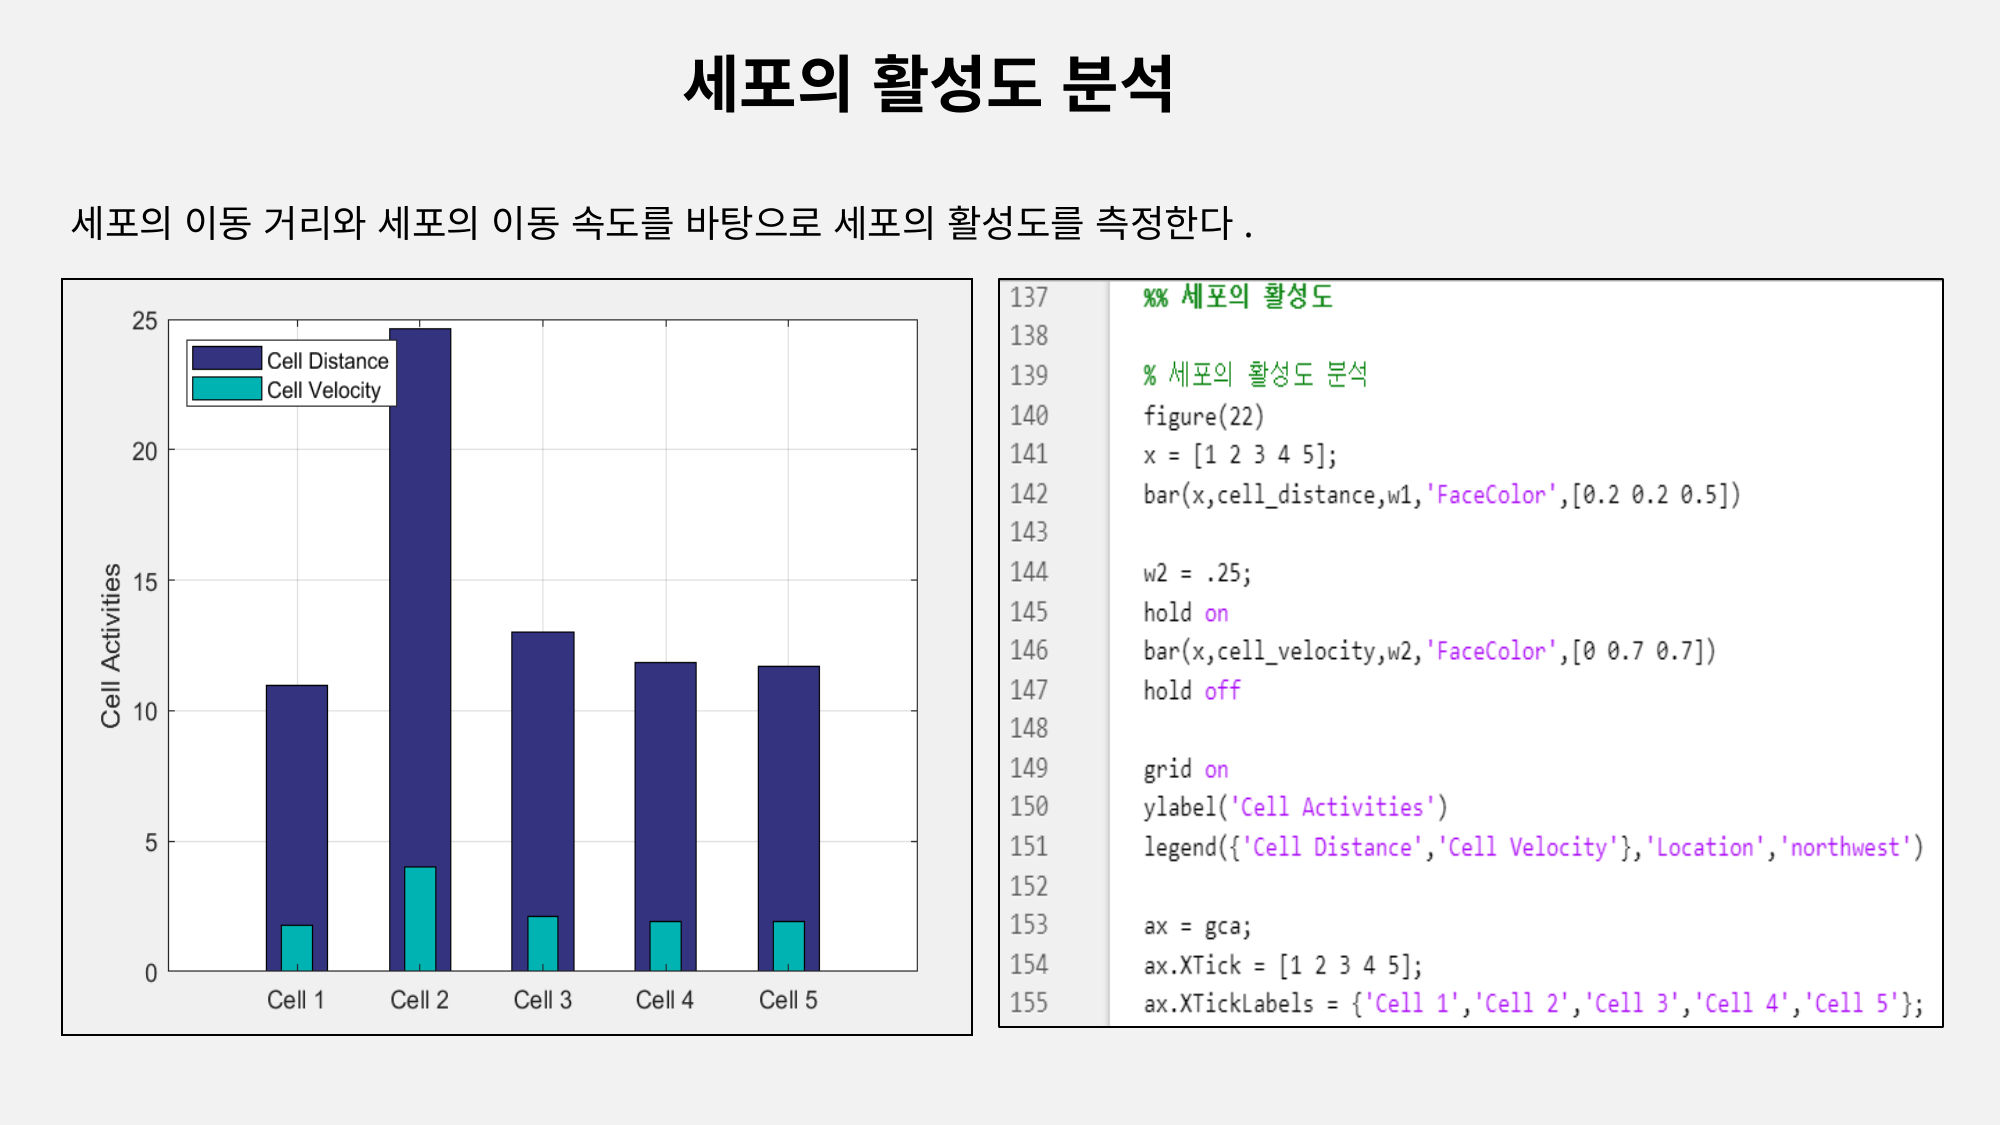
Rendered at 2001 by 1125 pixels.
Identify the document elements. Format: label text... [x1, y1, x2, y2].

picture [999, 280, 1942, 1027]
picture [62, 280, 972, 1034]
text_box 세포의 활성도 분석 [589, 38, 1269, 128]
text_box 세포의 이동 거리와 세포의 이동 속도를 바탕으로 세포의 활성도를 측정한다. [55, 165, 1365, 253]
